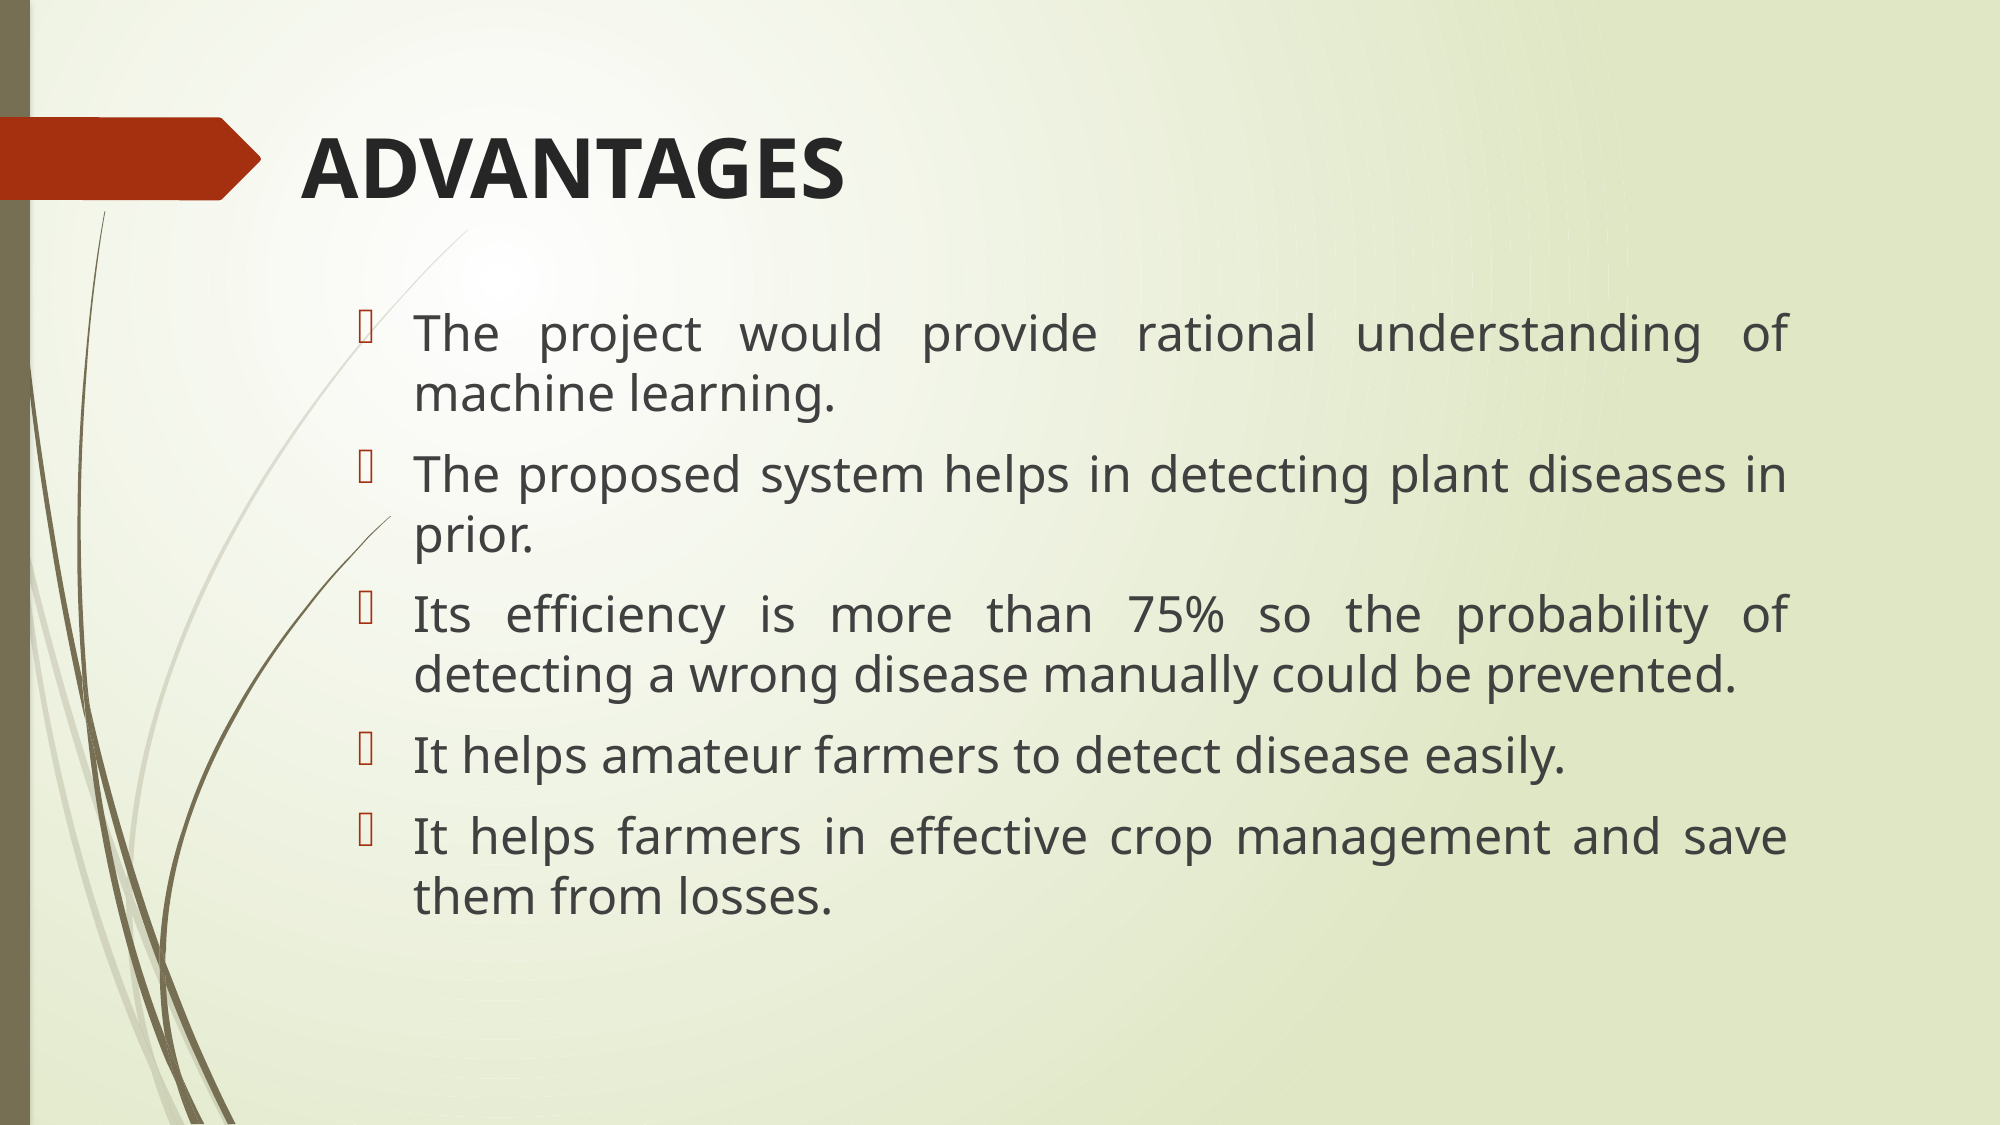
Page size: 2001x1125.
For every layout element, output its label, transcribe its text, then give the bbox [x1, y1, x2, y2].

list The project would provide rational understanding of machine learning. The proposed system helps in detecting plant diseases in prior. Its efficiency is more than 75% so the probability of detecting a wrong disease manually could be prevented. It helps amateur farmers to detect disease easily. It helps farmers in effective crop management and save them from losses. [342, 293, 1805, 914]
title ADVANTAGES [286, 107, 1749, 318]
